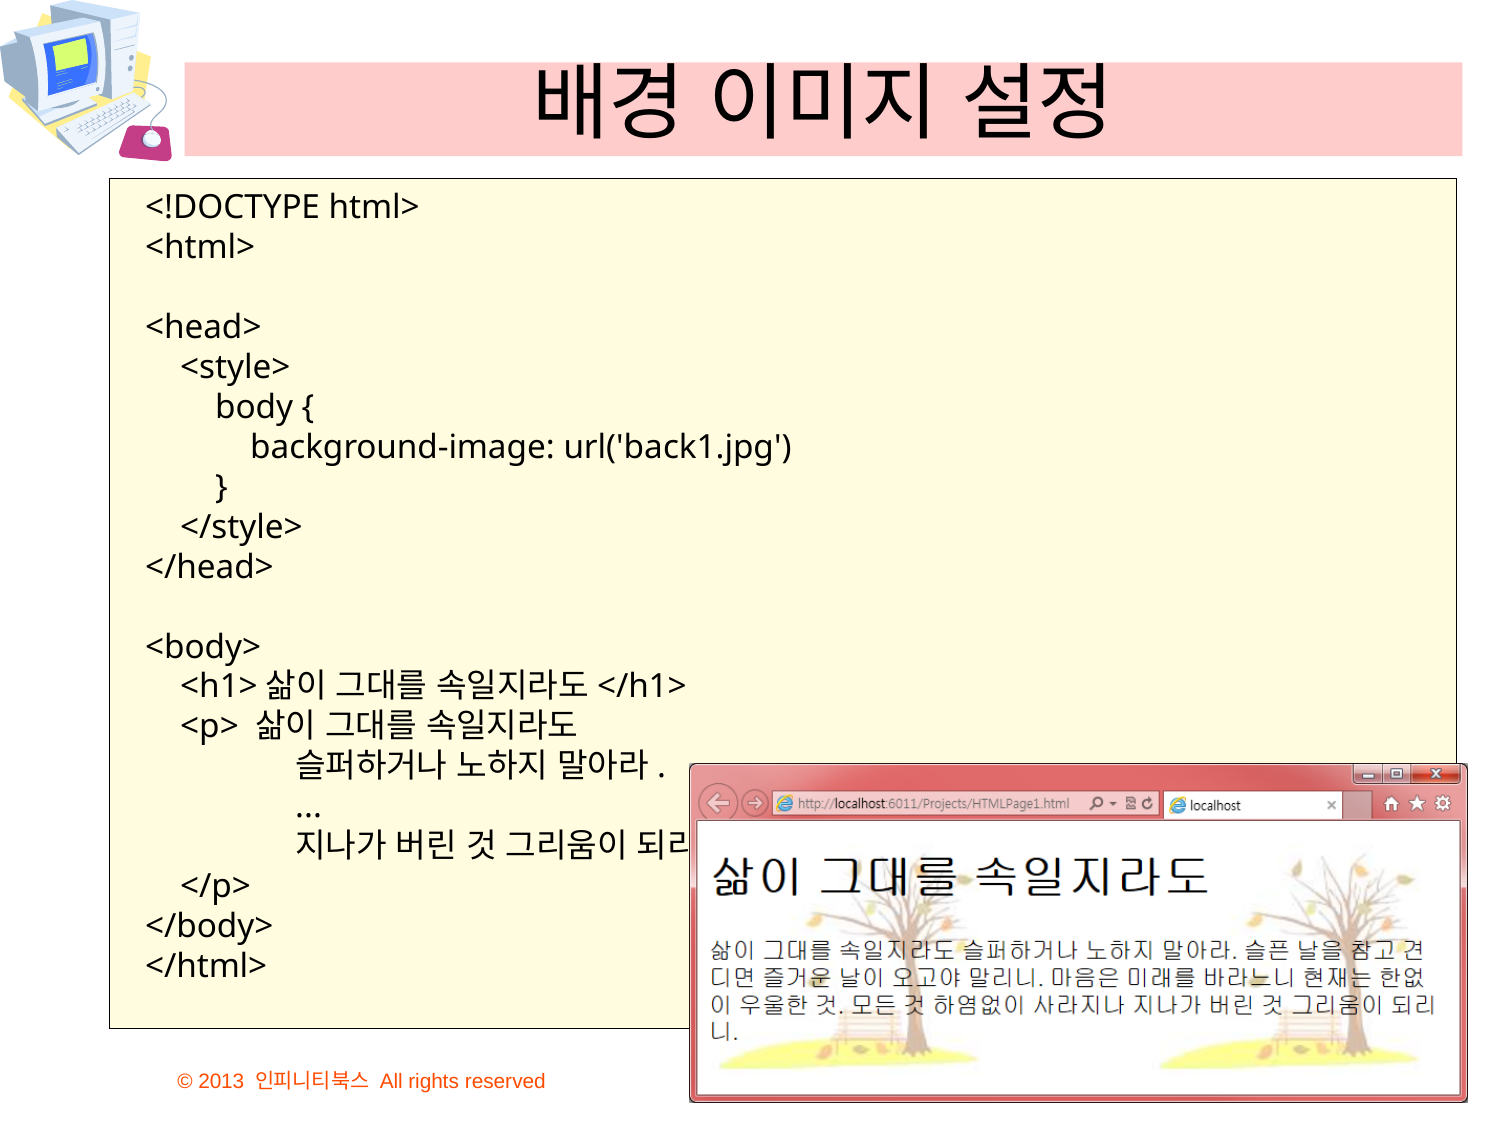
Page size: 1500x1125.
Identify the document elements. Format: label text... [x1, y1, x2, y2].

picture [689, 763, 1468, 1103]
text_box <!DOCTYPE html> <html> <head> <style> body { background-image: url('back1.jpg') } </style> </head> <body> <h1>삶이 그대를 속일지라도</h1> <p> 삶이 그대를 속일지라도 슬퍼하거나 노하지 말아라. ... 지나가 버린 것 그리움이 되리니. </p> </body> </html> [109, 178, 1457, 1029]
title 배경 이미지 설정 [184, 62, 1463, 157]
